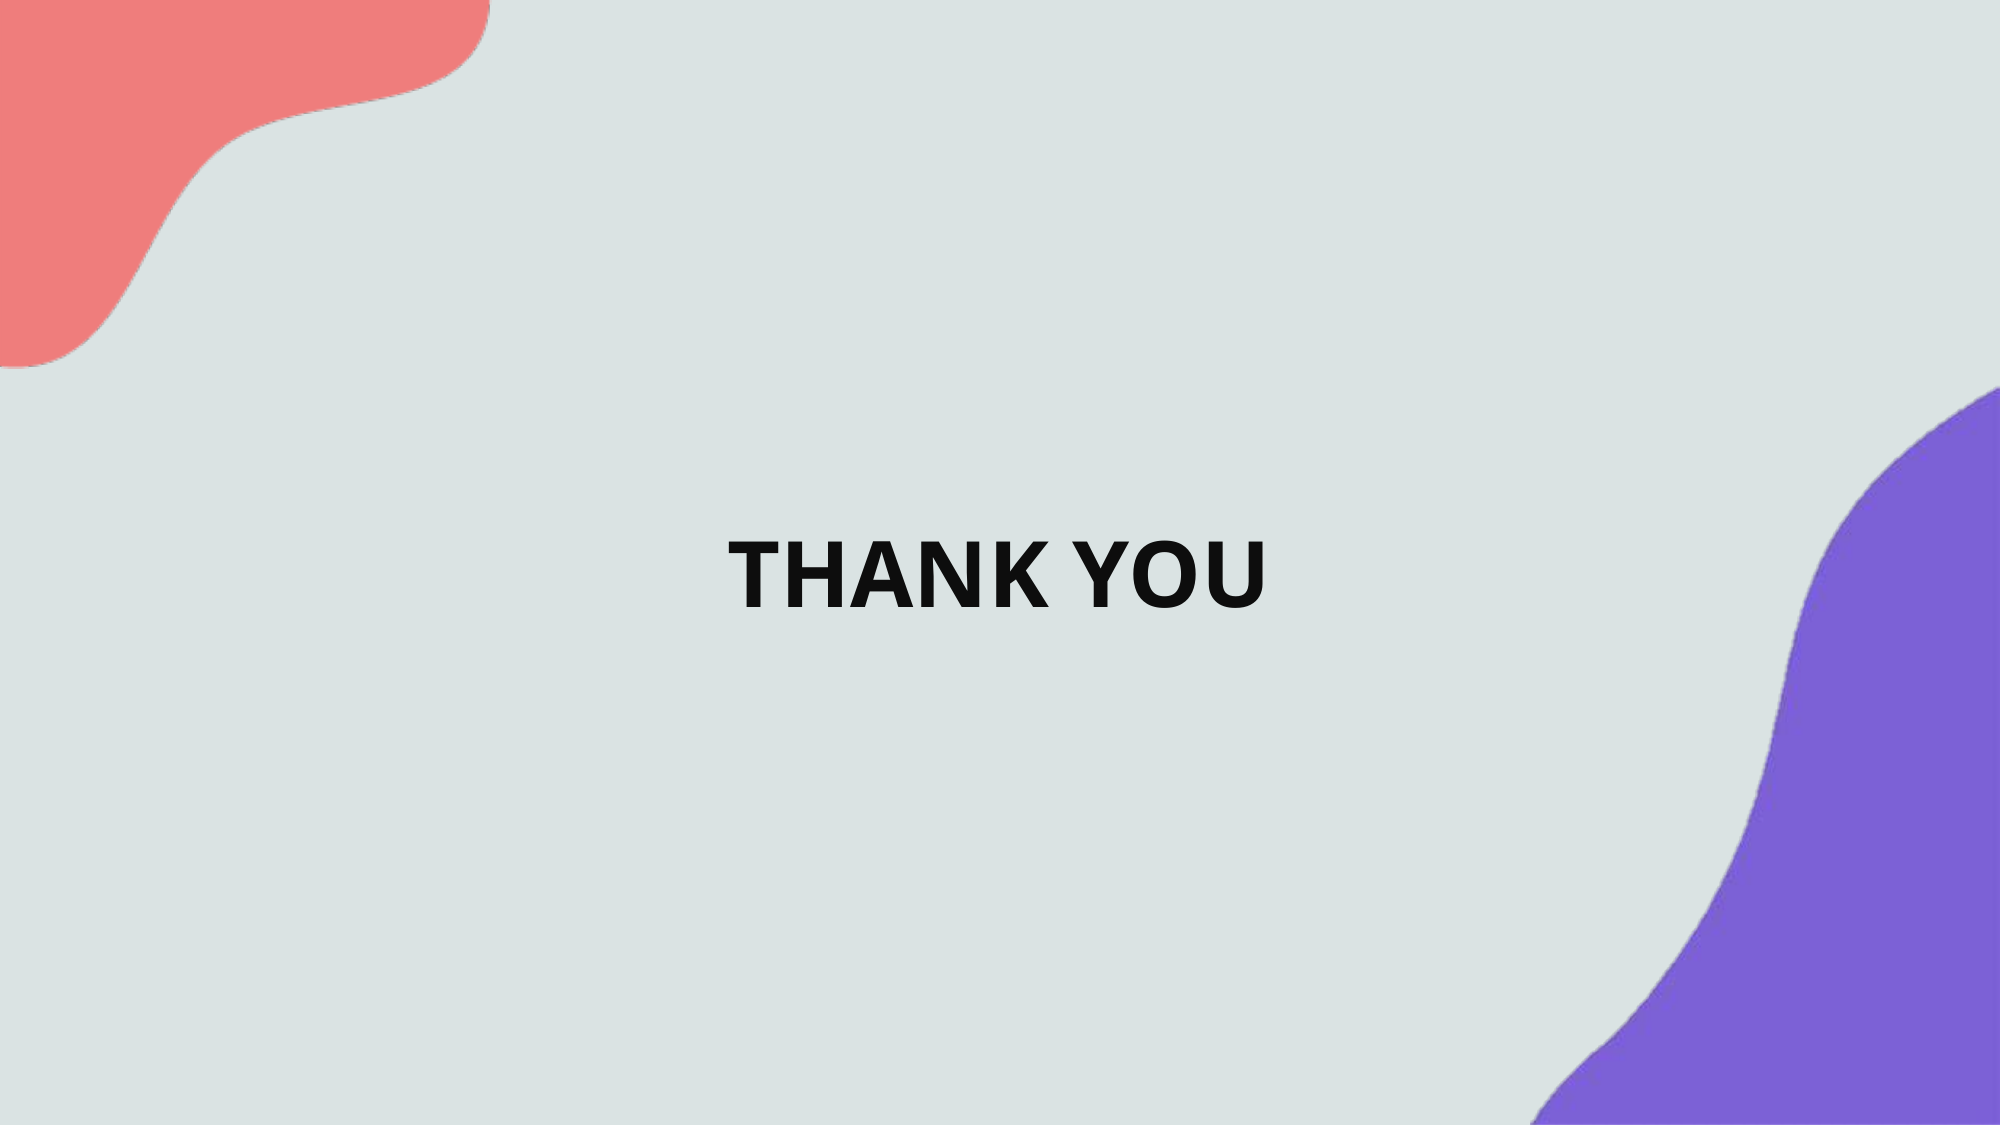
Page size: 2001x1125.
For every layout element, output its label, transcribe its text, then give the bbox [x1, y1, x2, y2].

text_box THANK YOU [672, 488, 1326, 636]
picture [0, 0, 492, 369]
picture [1394, 386, 2000, 1124]
